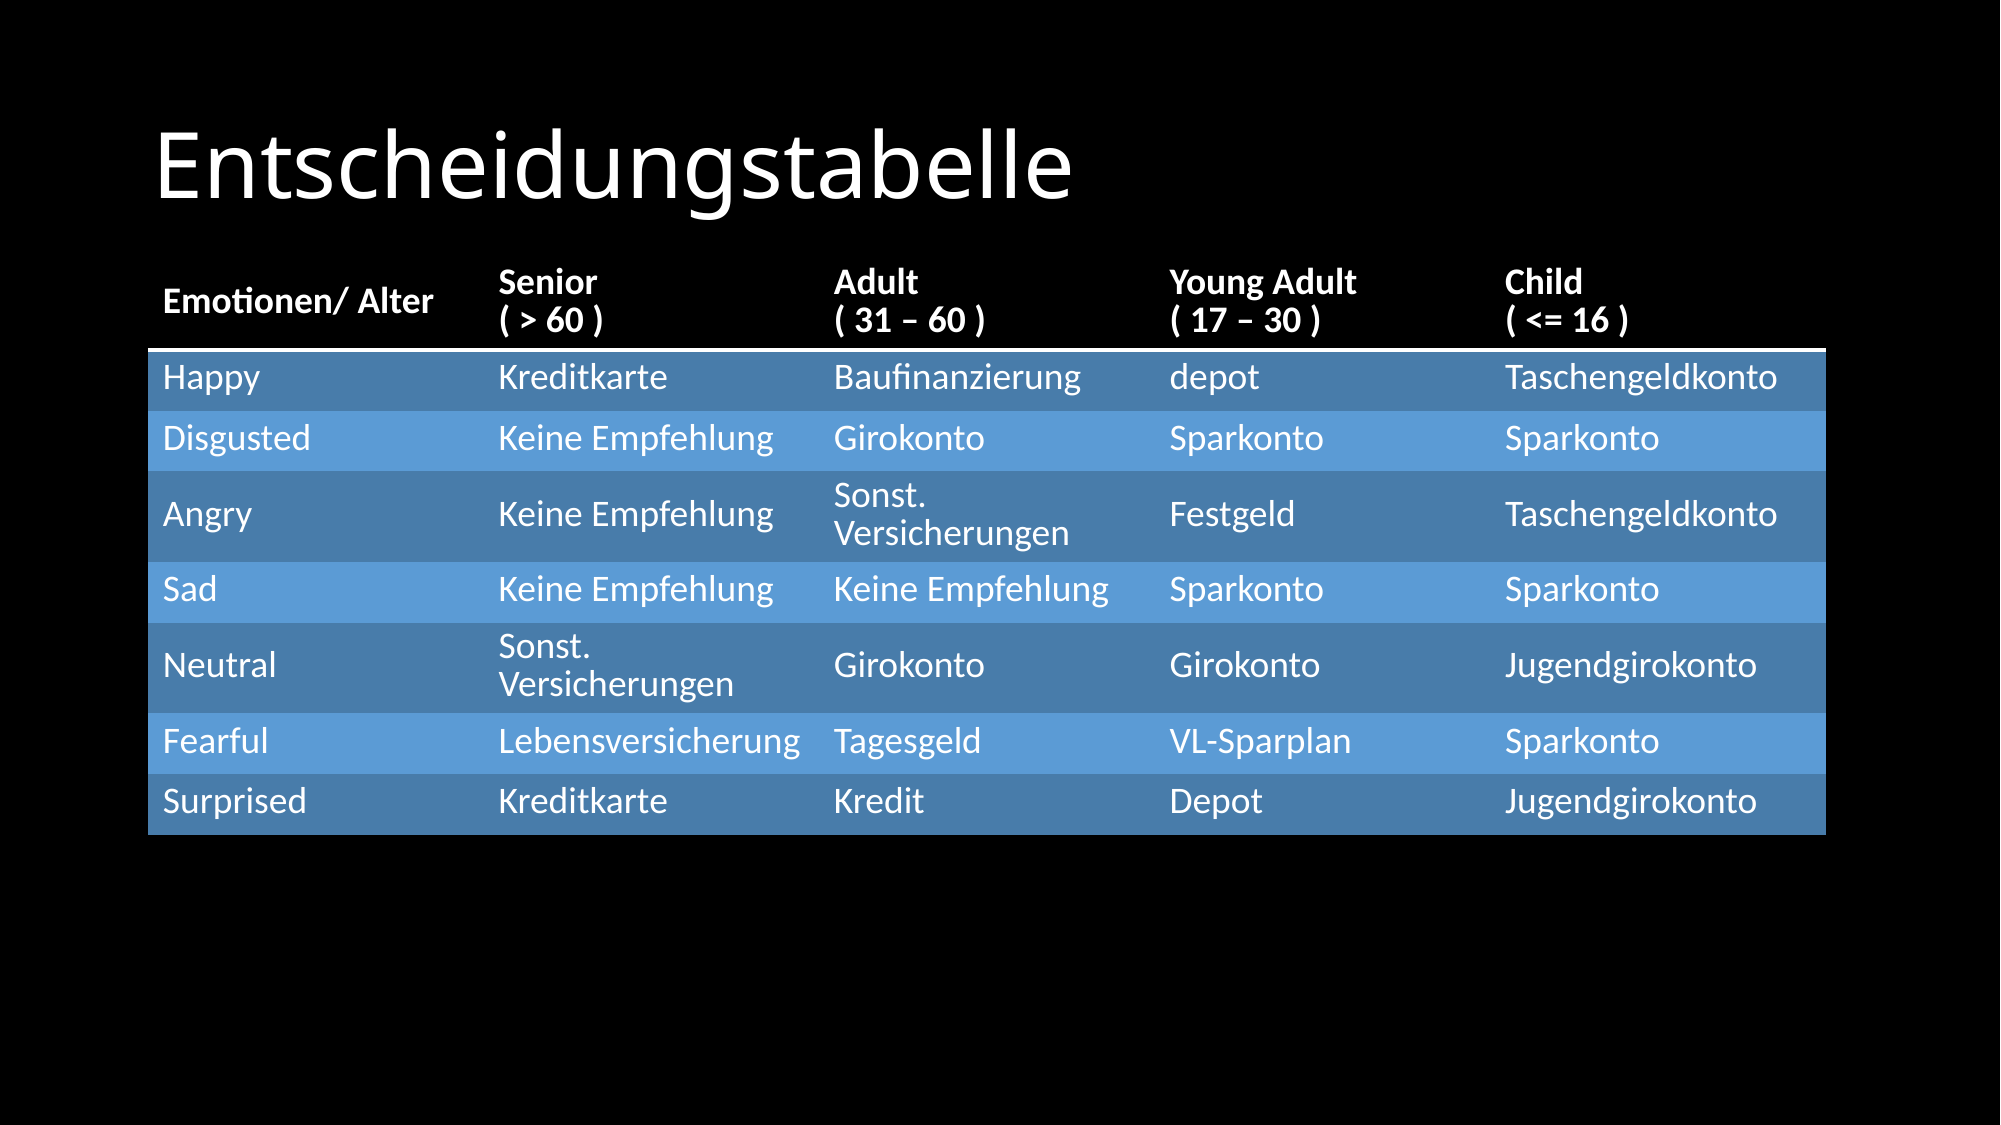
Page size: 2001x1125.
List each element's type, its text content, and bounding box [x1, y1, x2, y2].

table_cell VL-Sparplan [1155, 713, 1490, 774]
table_header Child ( <= 16 ) [1490, 259, 1826, 348]
table_cell Sparkonto [1490, 411, 1826, 471]
table_cell Happy [148, 352, 483, 411]
table_cell Jugendgirokonto [1490, 623, 1826, 713]
table_cell Angry [148, 471, 483, 562]
table_cell Surprised [148, 774, 483, 835]
table_cell Sparkonto [1155, 562, 1490, 623]
table_cell Girokonto [819, 411, 1155, 471]
table_cell Keine Empfehlung [819, 562, 1155, 623]
table_cell Tagesgeld [819, 713, 1155, 774]
table_cell Kredit [819, 774, 1155, 835]
table_cell Sparkonto [1490, 713, 1826, 774]
table_cell Keine Empfehlung [483, 471, 819, 562]
title Entscheidungstabelle [137, 59, 1863, 278]
table_header Young Adult ( 17 – 30 ) [1155, 259, 1490, 348]
table_cell Taschengeldkonto [1490, 352, 1826, 411]
table_cell Taschengeldkonto [1490, 471, 1826, 562]
table_cell Sonst. Versicherungen [819, 471, 1155, 562]
table_cell Sparkonto [1490, 562, 1826, 623]
table_cell Kreditkarte [483, 774, 819, 835]
table_cell Girokonto [1155, 623, 1490, 713]
table_header Emotionen/ Alter [148, 259, 483, 348]
table_cell Neutral [148, 623, 483, 713]
table_header Senior ( > 60 ) [483, 259, 819, 348]
table_cell Disgusted [148, 411, 483, 471]
table_cell Sparkonto [1155, 411, 1490, 471]
table_cell Fearful [148, 713, 483, 774]
table_cell depot [1155, 352, 1490, 411]
table_cell Sonst. Versicherungen [483, 623, 819, 713]
table_cell Keine Empfehlung [483, 562, 819, 623]
table_cell Girokonto [819, 623, 1155, 713]
table_cell Jugendgirokonto [1490, 774, 1826, 835]
table_cell Baufinanzierung [819, 352, 1155, 411]
table_cell Sad [148, 562, 483, 623]
table_cell Depot [1155, 774, 1490, 835]
table_cell Festgeld [1155, 471, 1490, 562]
table_header Adult ( 31 – 60 ) [819, 259, 1155, 348]
table_cell Kreditkarte [483, 352, 819, 411]
table_cell Lebensversicherung [483, 713, 819, 774]
table_cell Keine Empfehlung [483, 411, 819, 471]
